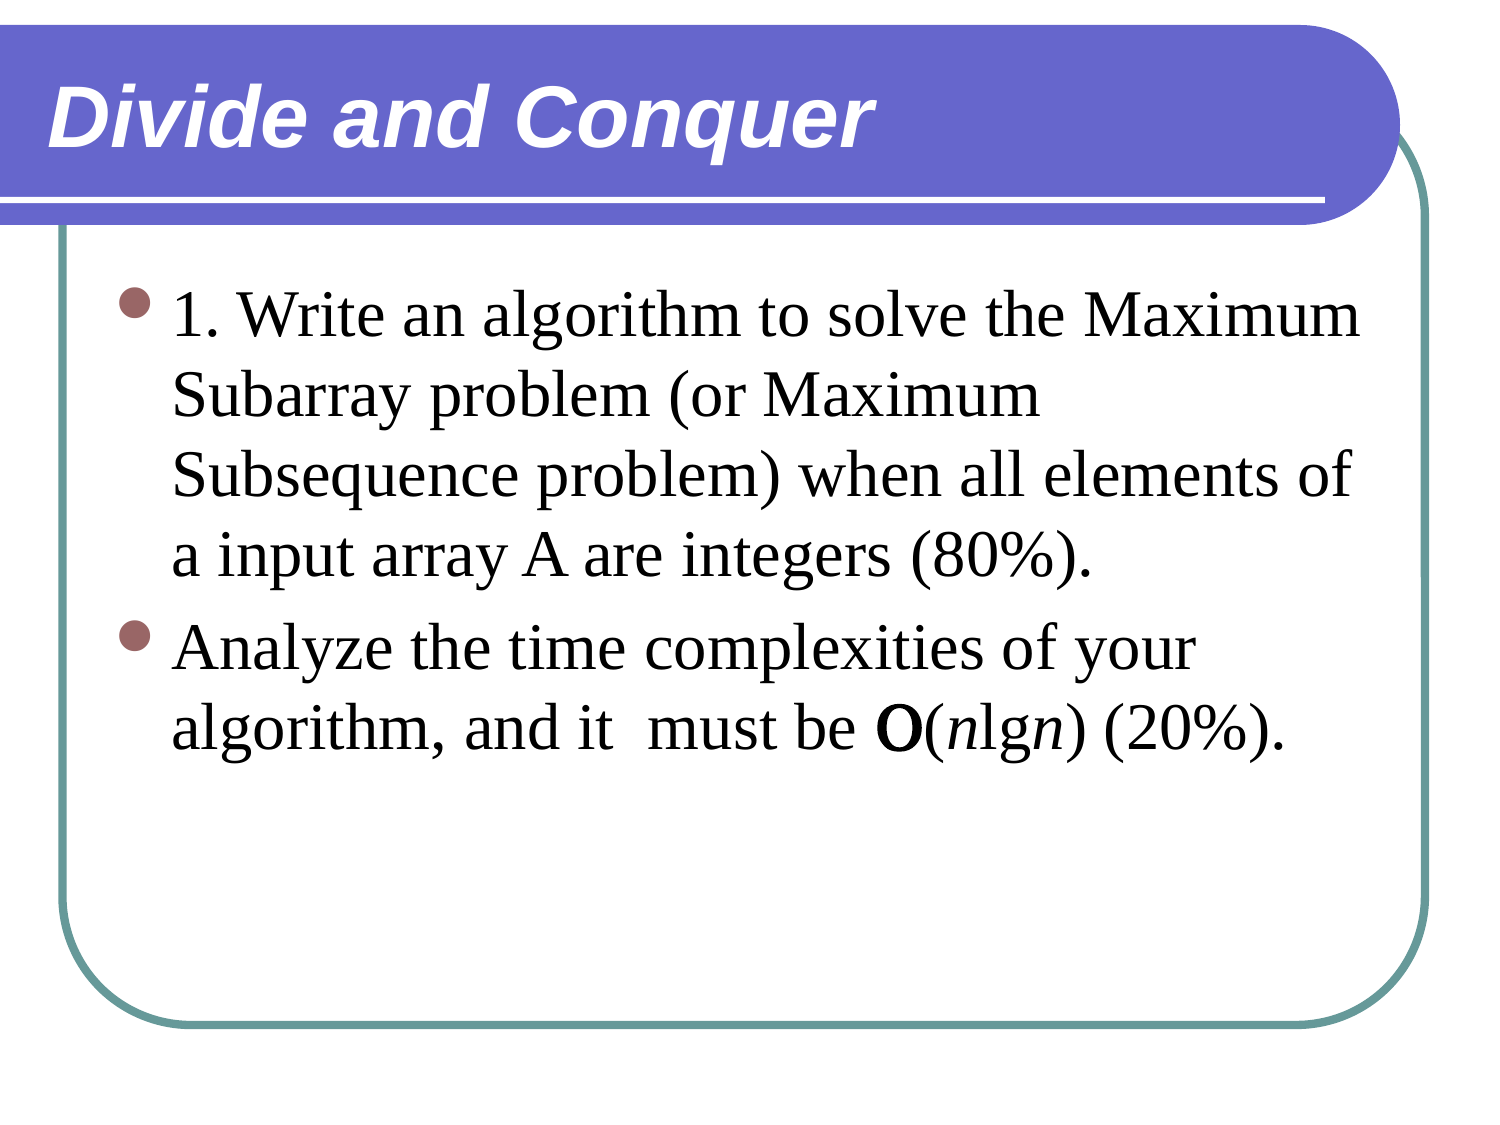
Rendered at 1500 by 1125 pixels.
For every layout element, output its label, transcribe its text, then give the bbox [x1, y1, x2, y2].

list 1. Write an algorithm to solve the Maximum Subarray problem (or Maximum Subsequence problem) when all elements of a input array A are integers (80%). Analyze the time complexities of your algorithm, and it must be (nlgn) (20%). [99, 262, 1401, 988]
title Divide and Conquer [31, 37, 1348, 188]
